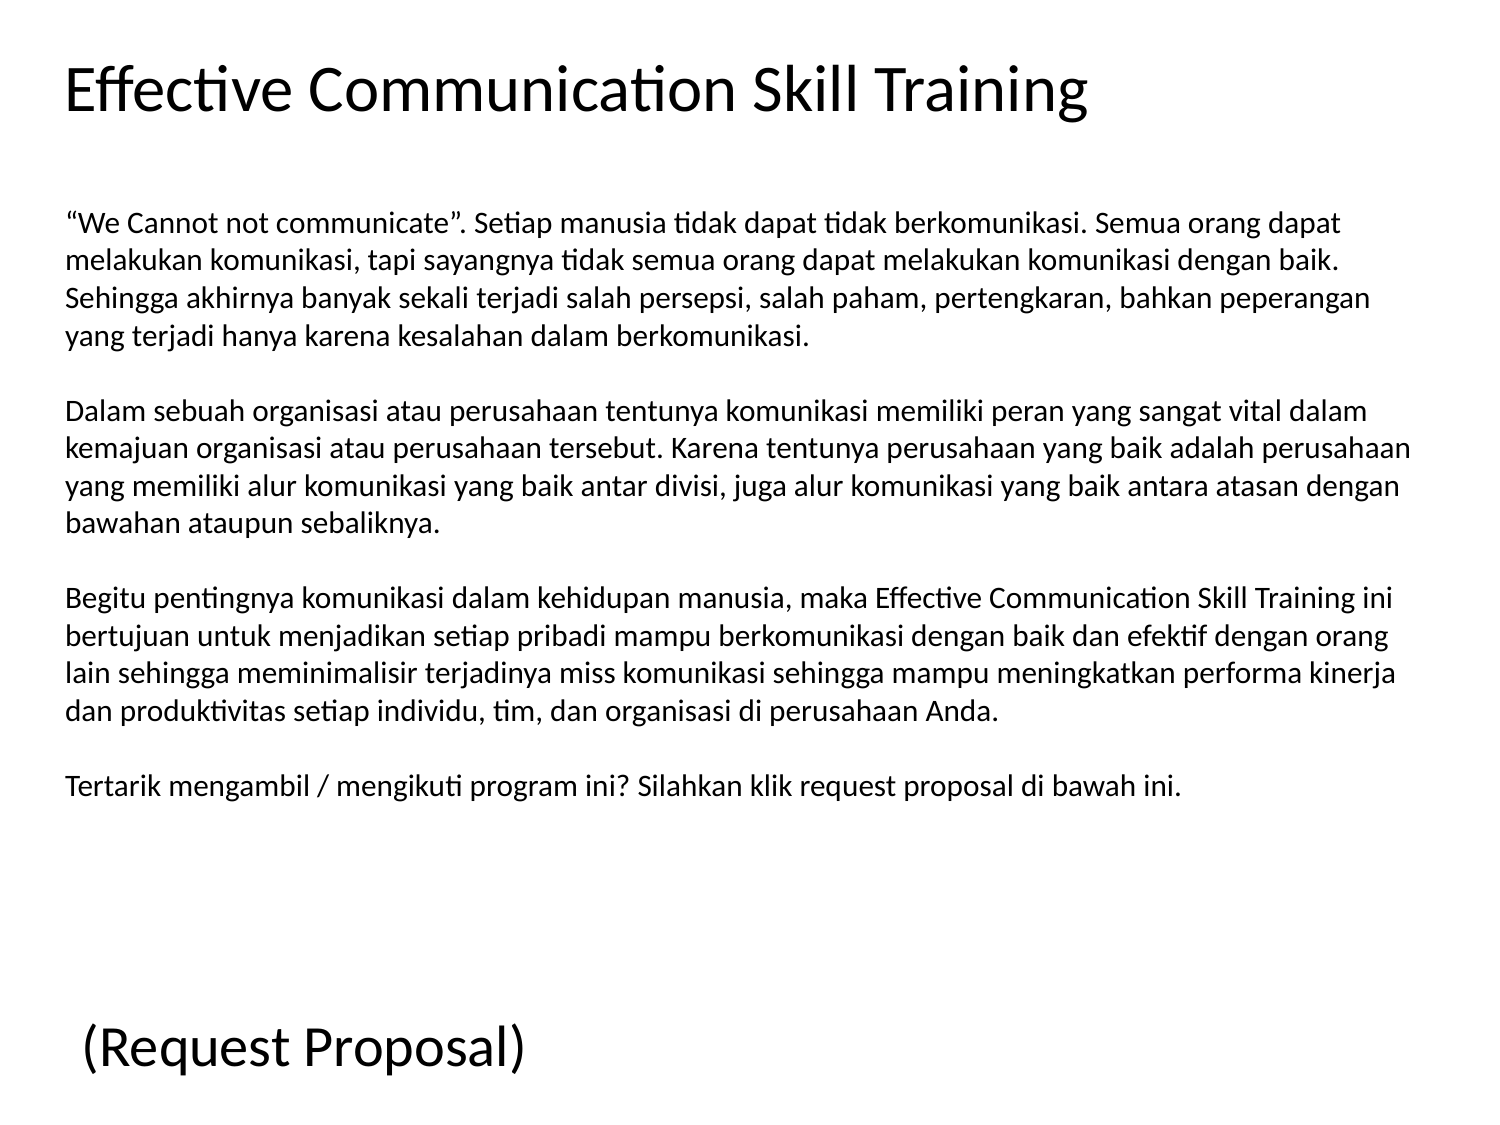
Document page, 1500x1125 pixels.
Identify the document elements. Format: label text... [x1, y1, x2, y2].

text_box “We Cannot not communicate”. Setiap manusia tidak dapat tidak berkomunikasi. Semua orang dapat melakukan komunikasi, tapi sayangnya tidak semua orang dapat melakukan komunikasi dengan baik. Sehingga akhirnya banyak sekali terjadi salah persepsi, salah paham, pertengkaran, bahkan peperangan yang terjadi hanya karena kesalahan dalam berkomunikasi. Dalam sebuah organisasi atau perusahaan tentunya komunikasi memiliki peran yang sangat vital dalam kemajuan organisasi atau perusahaan tersebut. Karena tentunya perusahaan yang baik adalah perusahaan yang memiliki alur komunikasi yang baik antar divisi, juga alur komunikasi yang baik antara atasan dengan bawahan ataupun sebaliknya. Begitu pentingnya komunikasi dalam kehidupan manusia, maka Effective Communication Skill Training ini bertujuan untuk menjadikan setiap pribadi mampu berkomunikasi dengan baik dan efektif dengan orang lain sehingga meminimalisir terjadinya miss komunikasi sehingga mampu meningkatkan performa kinerja dan produktivitas setiap individu, tim, dan organisasi di perusahaan Anda. Tertarik mengambil / mengikuti program ini? Silahkan klik request proposal di bawah ini. [50, 192, 1450, 813]
text_box (Request Proposal) [67, 1000, 543, 1086]
text_box Effective Communication Skill Training [50, 37, 1138, 168]
